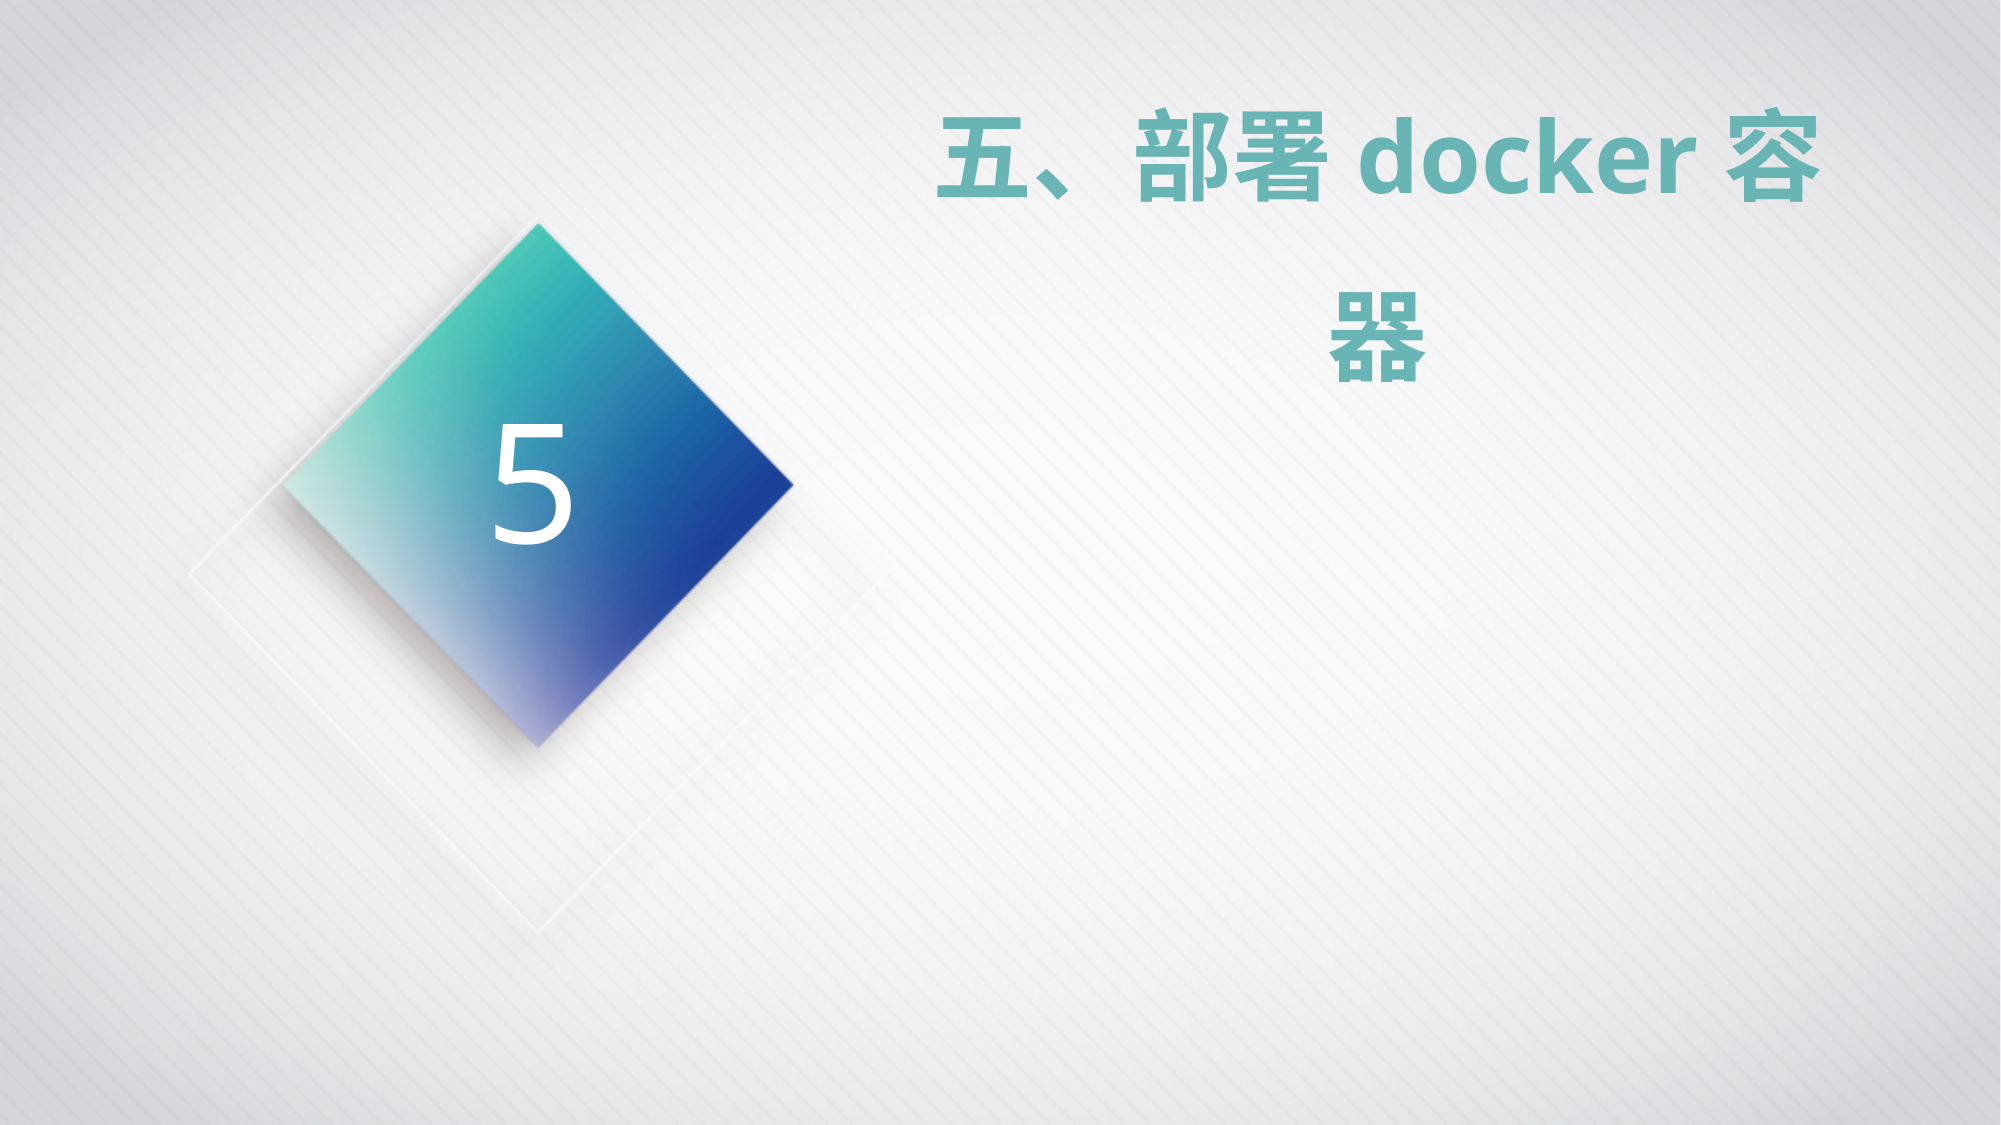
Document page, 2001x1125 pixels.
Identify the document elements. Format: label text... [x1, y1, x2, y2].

picture [0, 0, 2001, 1125]
text_box 五、部署docker容器 [867, 119, 1889, 308]
text_box 5 [371, 369, 695, 584]
